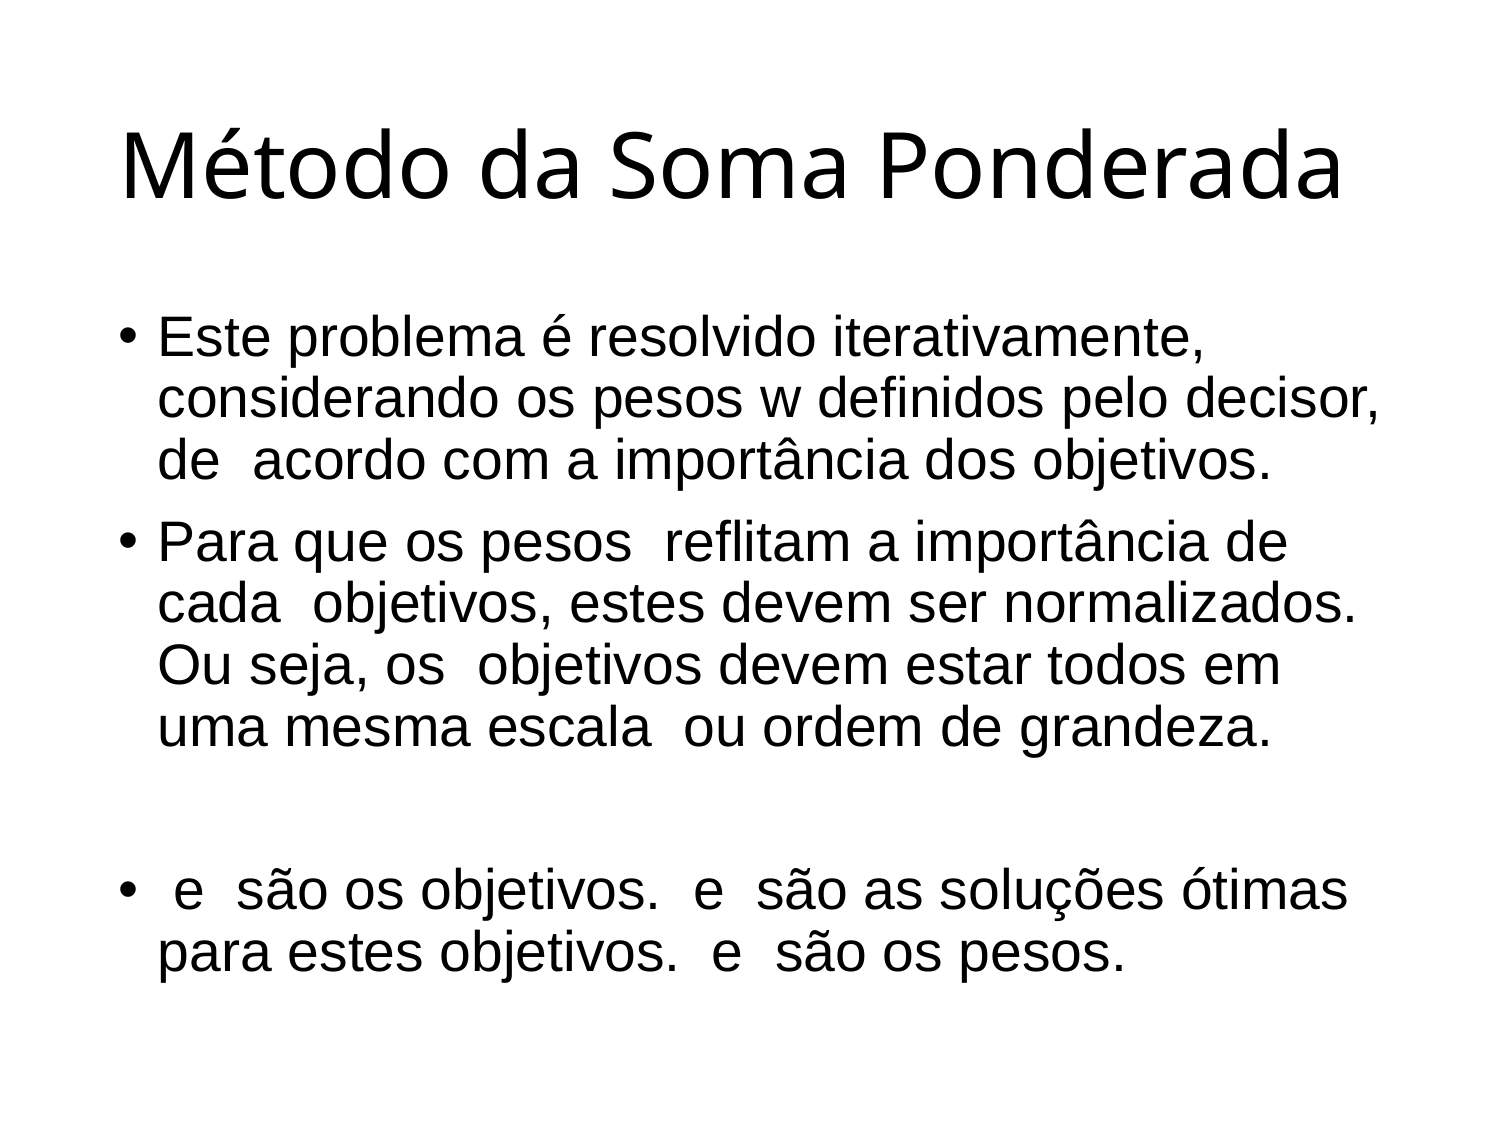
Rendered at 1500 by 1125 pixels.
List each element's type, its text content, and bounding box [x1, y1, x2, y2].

title Método da Soma Ponderada [103, 59, 1397, 278]
